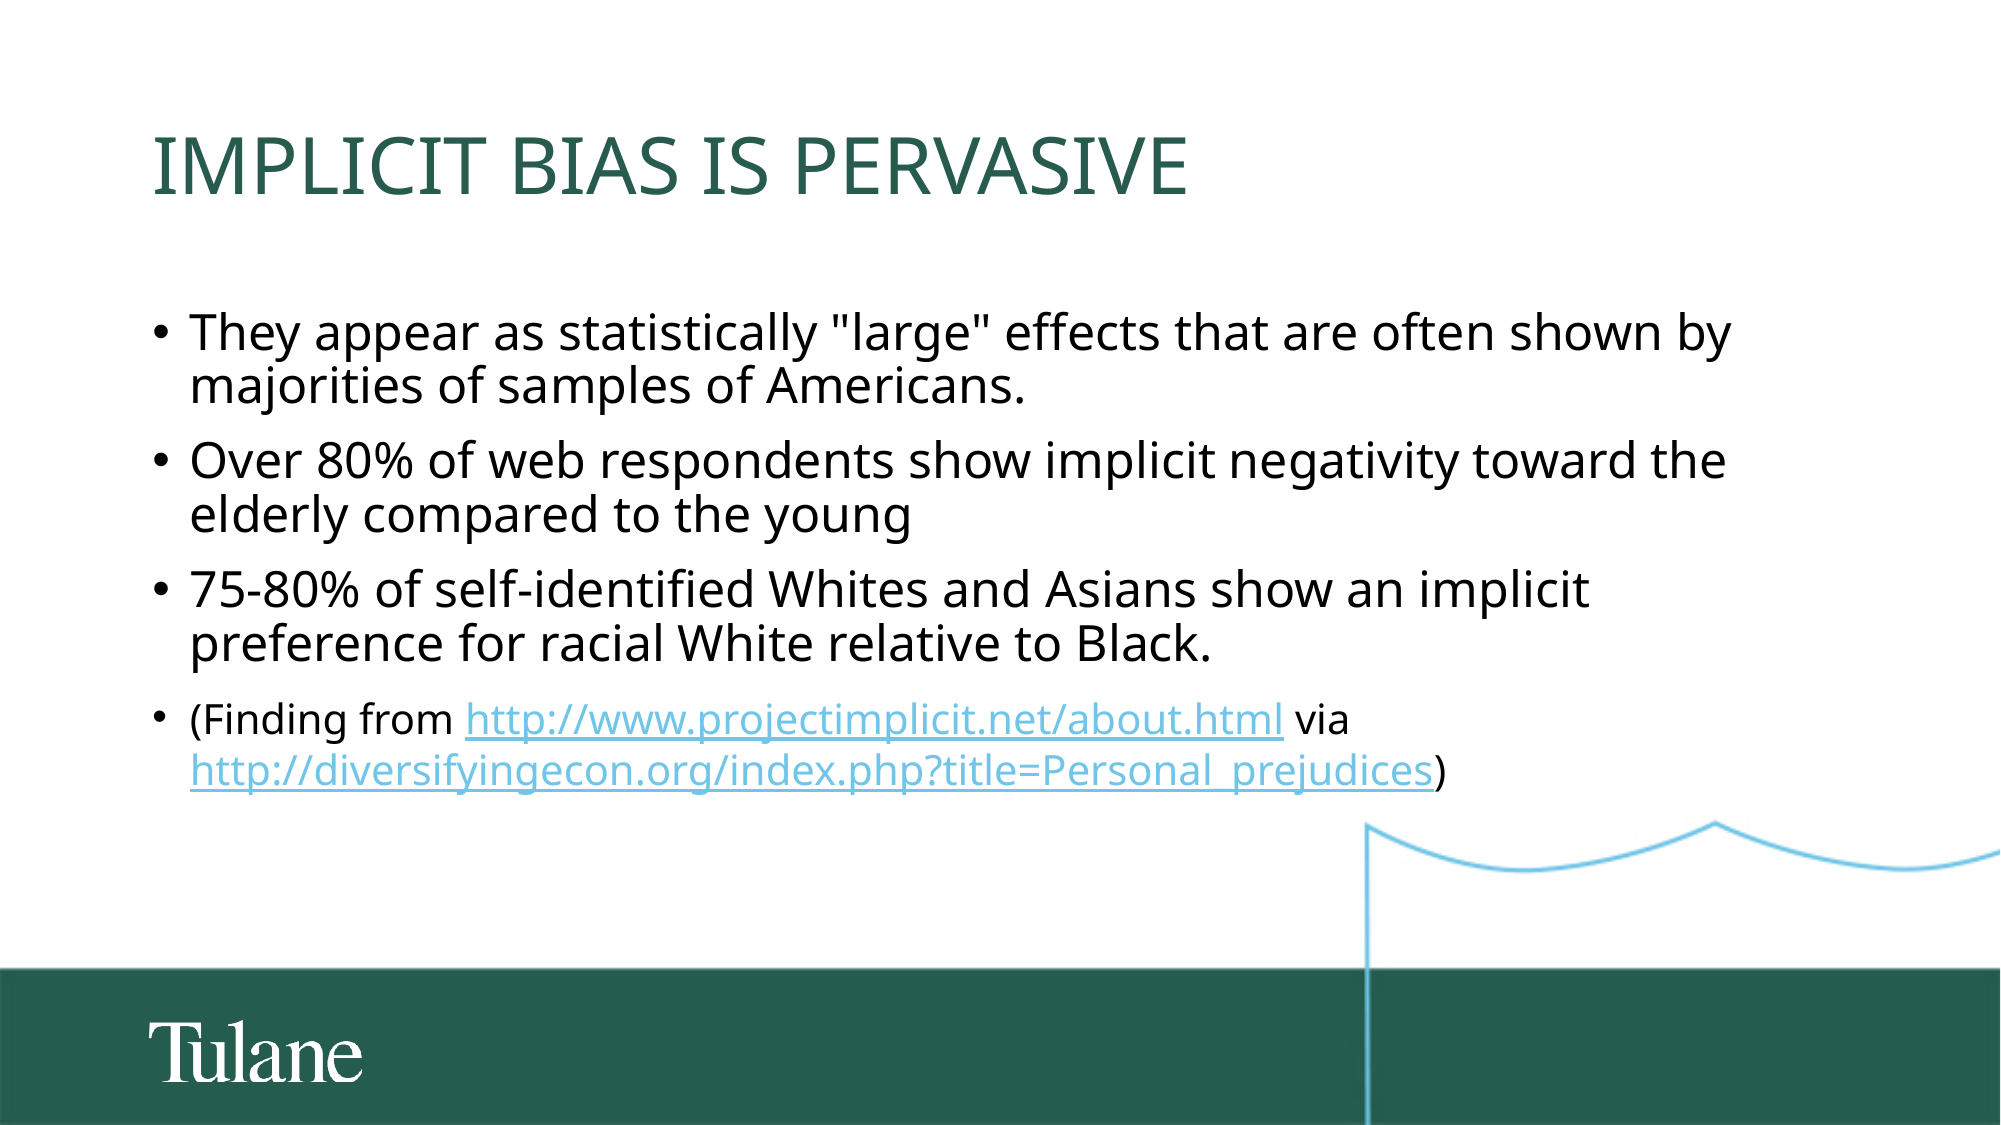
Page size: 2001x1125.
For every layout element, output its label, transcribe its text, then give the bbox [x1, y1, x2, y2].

picture [0, 0, 2001, 1125]
title Implicit bias is pervasive [137, 59, 1863, 278]
list They appear as statistically "large" effects that are often shown by majorities of samples of Americans. Over 80% of web respondents show implicit negativity toward the elderly compared to the young 75-80% of self-identified Whites and Asians show an implicit preference for racial White relative to Black. (Finding from http://www.projectimplicit.net/about.html via http://diversifyingecon.org/index.php?title=Personal_prejudices) [137, 299, 1863, 1014]
